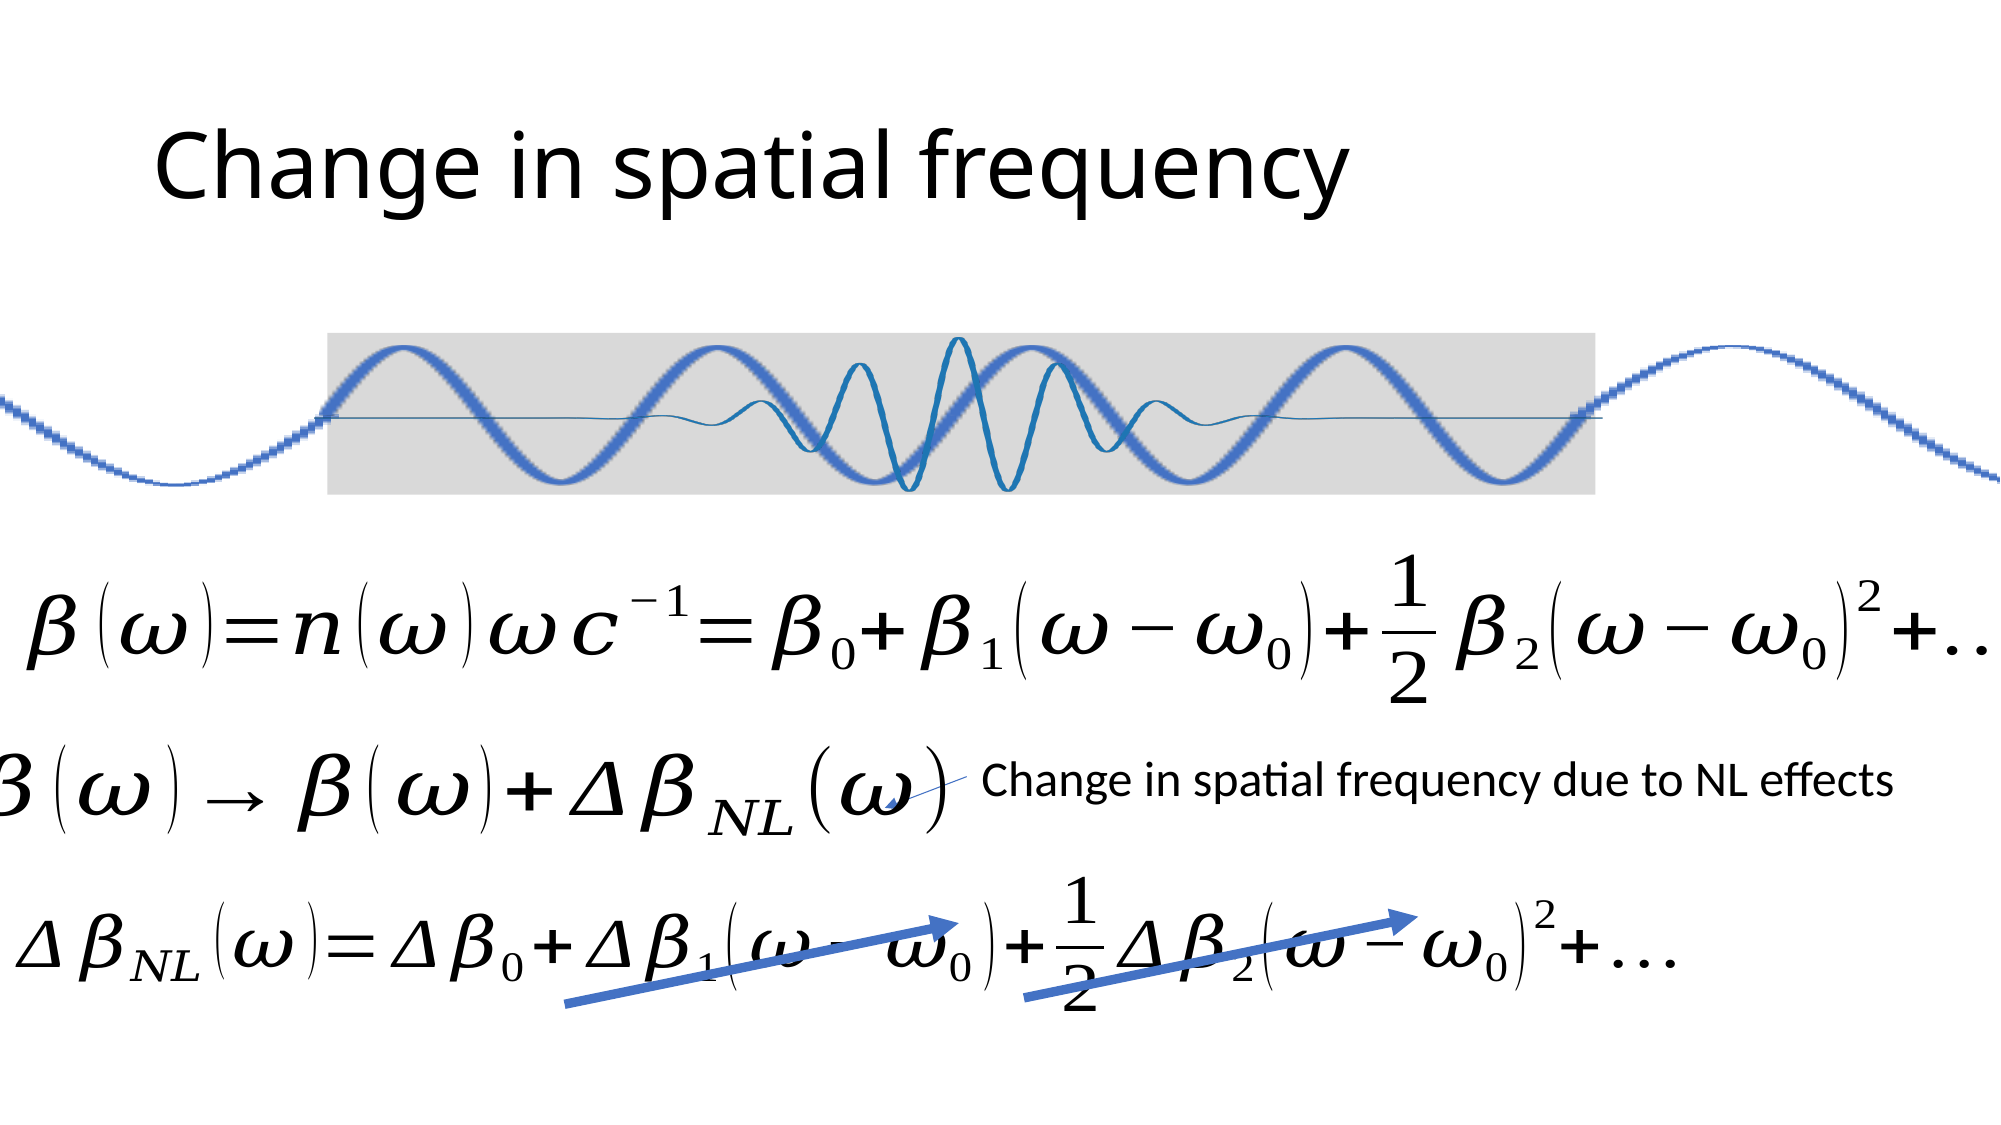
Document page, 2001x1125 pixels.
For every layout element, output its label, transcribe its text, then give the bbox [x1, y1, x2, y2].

title Change in spatial frequency [137, 59, 1863, 278]
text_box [884, 777, 962, 808]
text_box [326, 492, 1597, 496]
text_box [564, 922, 959, 1005]
text_box Change in spatial frequency due to NL effects [966, 739, 1910, 814]
text_box [326, 332, 1597, 337]
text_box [1023, 916, 1419, 998]
picture [0, 337, 2000, 492]
